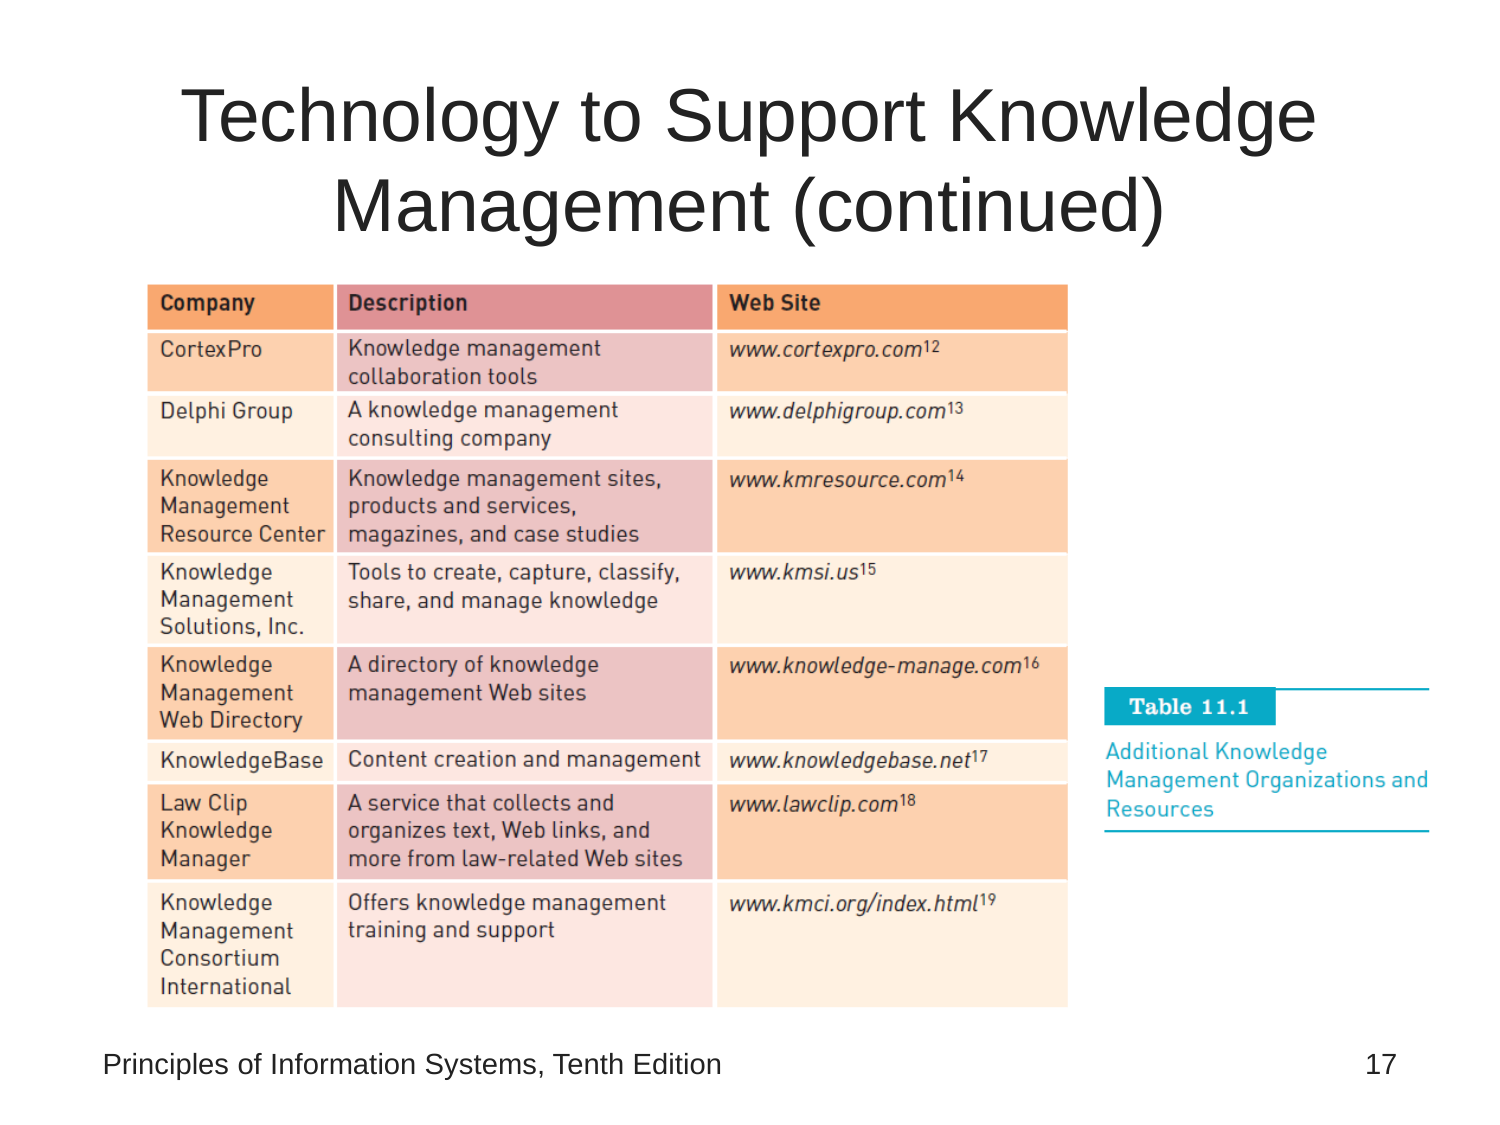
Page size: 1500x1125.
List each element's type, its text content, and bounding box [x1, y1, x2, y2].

text_box ‹#› [1074, 1037, 1413, 1100]
text_box Principles of Information Systems, Tenth Edition [87, 1037, 1050, 1100]
picture [137, 274, 1075, 1026]
picture [1099, 687, 1437, 838]
title Technology to Support Knowledge Management (continued) [87, 62, 1413, 250]
